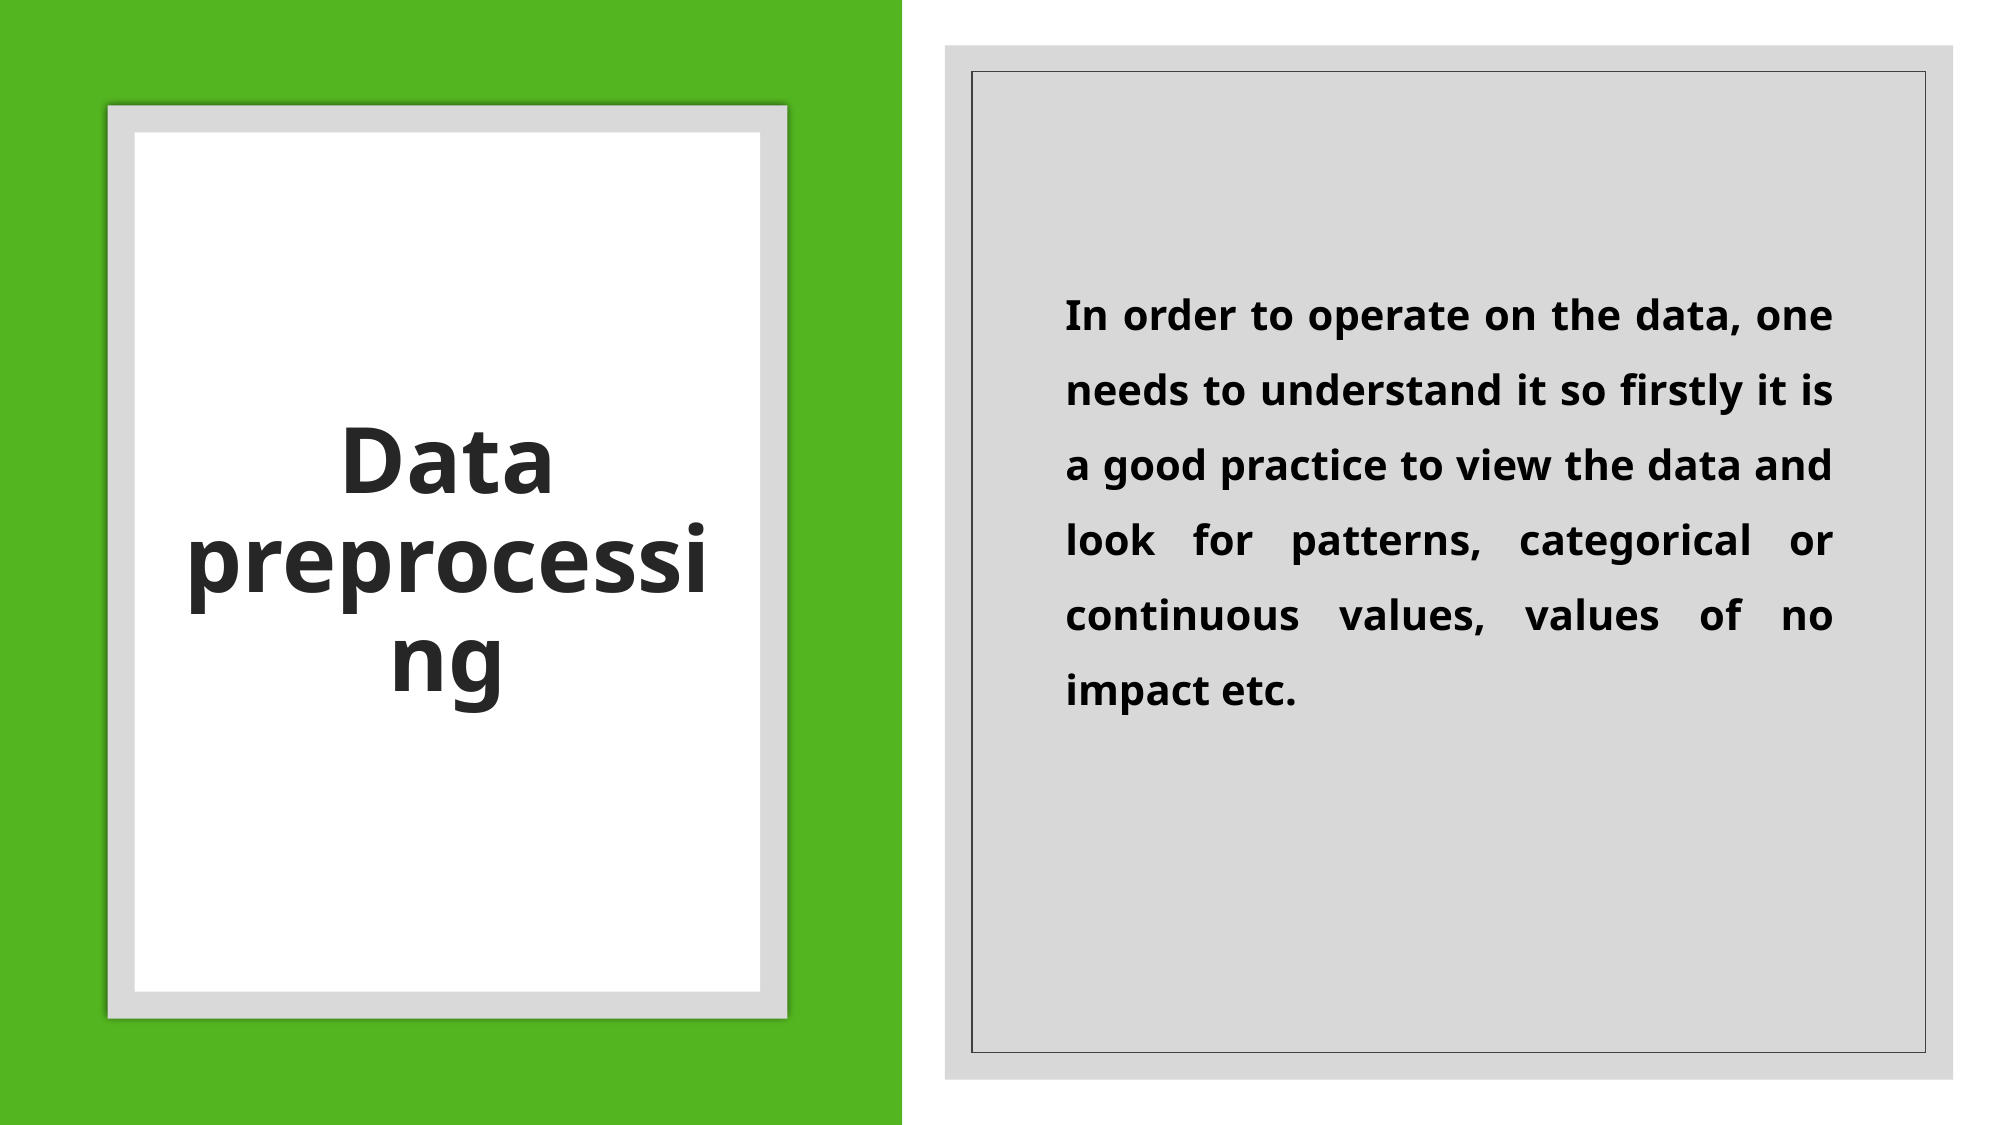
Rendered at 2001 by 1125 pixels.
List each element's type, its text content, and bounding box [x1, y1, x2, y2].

text_box [944, 44, 1954, 1081]
text_box [971, 71, 1926, 1053]
text_box [903, 0, 2000, 1125]
title Data preprocessing [161, 194, 735, 931]
text_box [134, 132, 761, 992]
text_box [107, 105, 788, 1019]
list In order to operate on the data, one needs to understand it so firstly it is a good practice to view the data and look for patterns, categorical or continuous values, values of no impact etc. [1050, 153, 1850, 972]
text_box [0, 0, 903, 1125]
